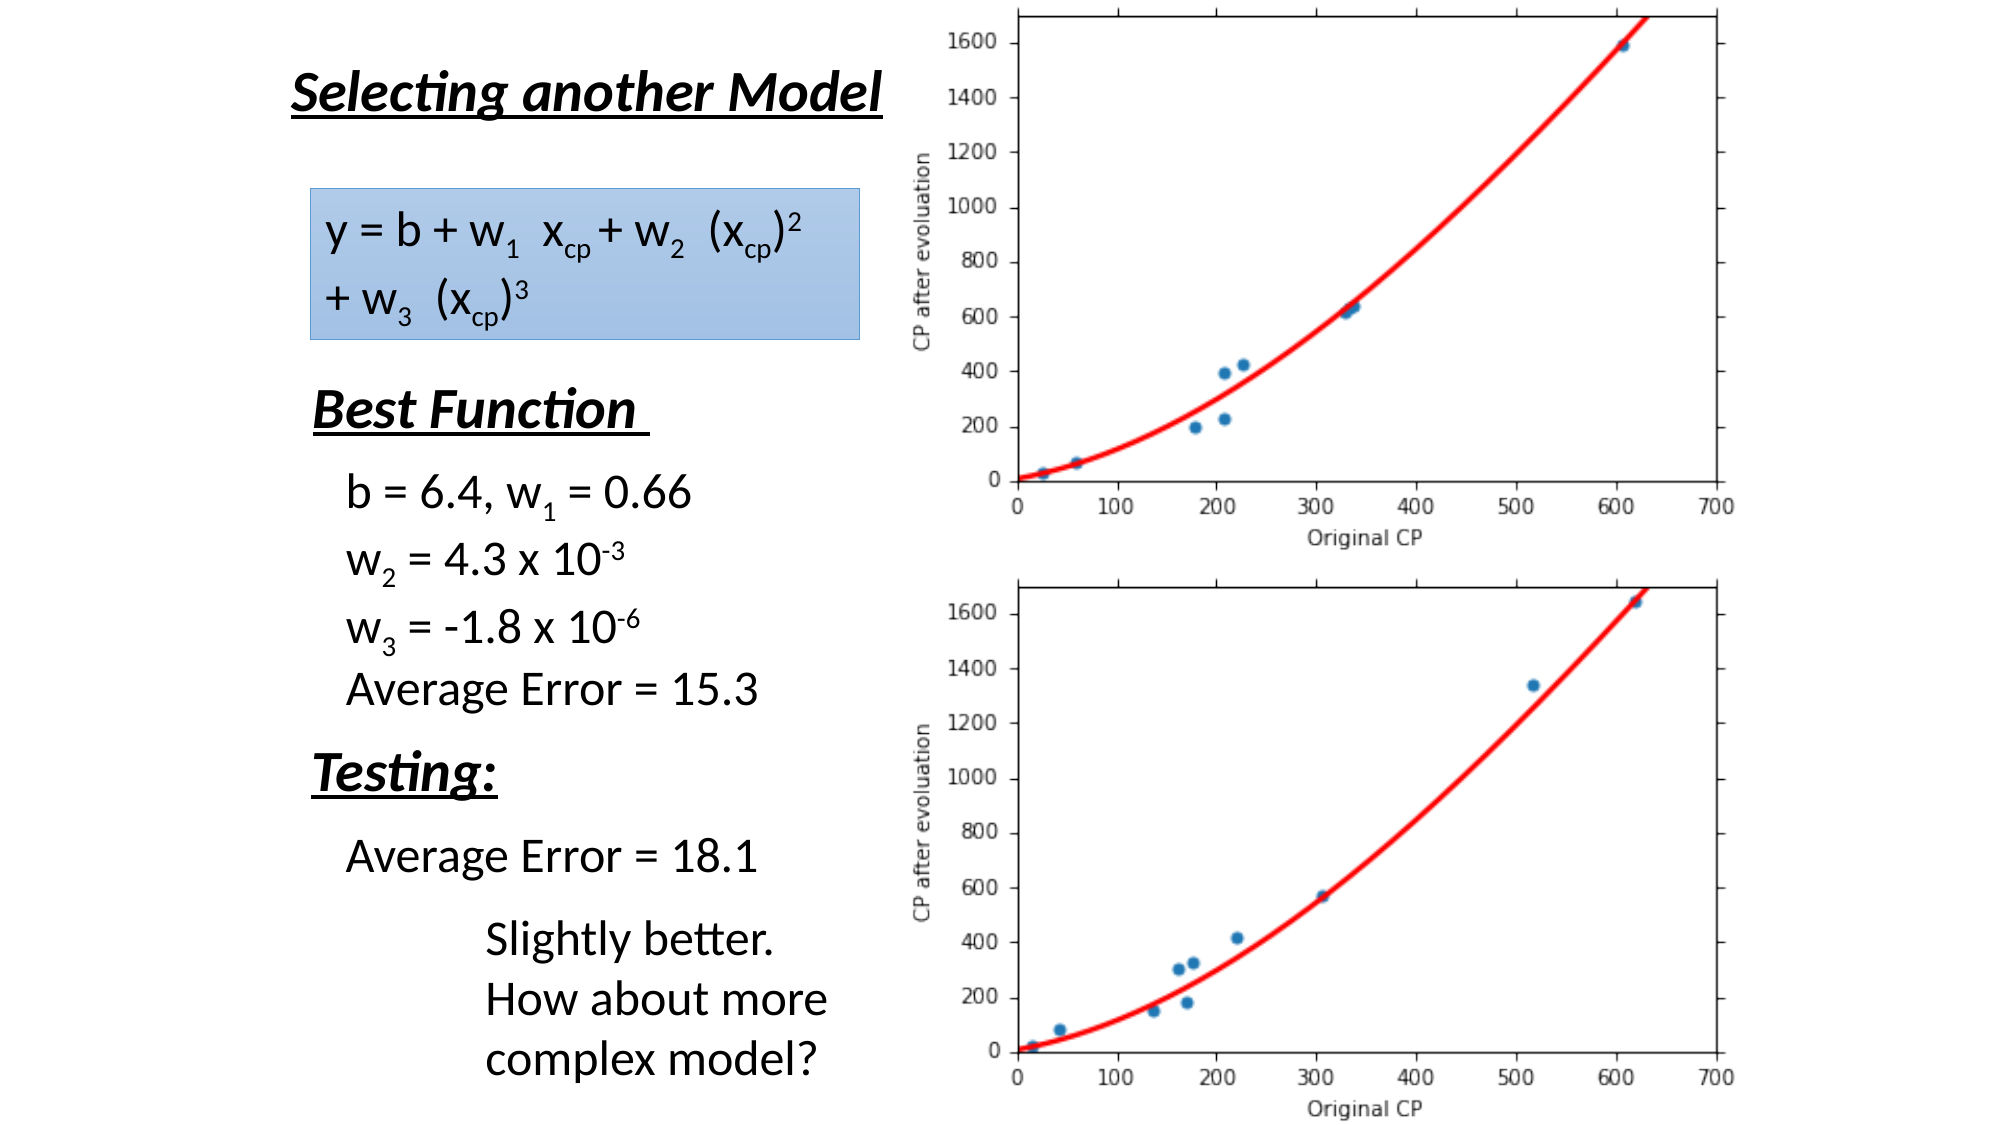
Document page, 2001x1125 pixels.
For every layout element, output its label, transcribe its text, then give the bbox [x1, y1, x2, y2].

text_box w2 = 4.3 x 10-3 w3 = -1.8 x 10-6 [331, 518, 863, 670]
text_box b = 6.4, w1 = 0.66 [330, 451, 862, 535]
text_box Best Function [297, 362, 666, 448]
picture [901, 0, 1750, 565]
text_box Average Error = 18.1 [330, 815, 862, 890]
text_box Average Error = 15.3 [331, 670, 863, 723]
text_box Selecting another Model [276, 45, 898, 131]
text_box Testing: [296, 725, 513, 811]
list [901, 565, 1750, 1125]
text_box Slightly better. How about more complex model? [470, 897, 882, 1093]
